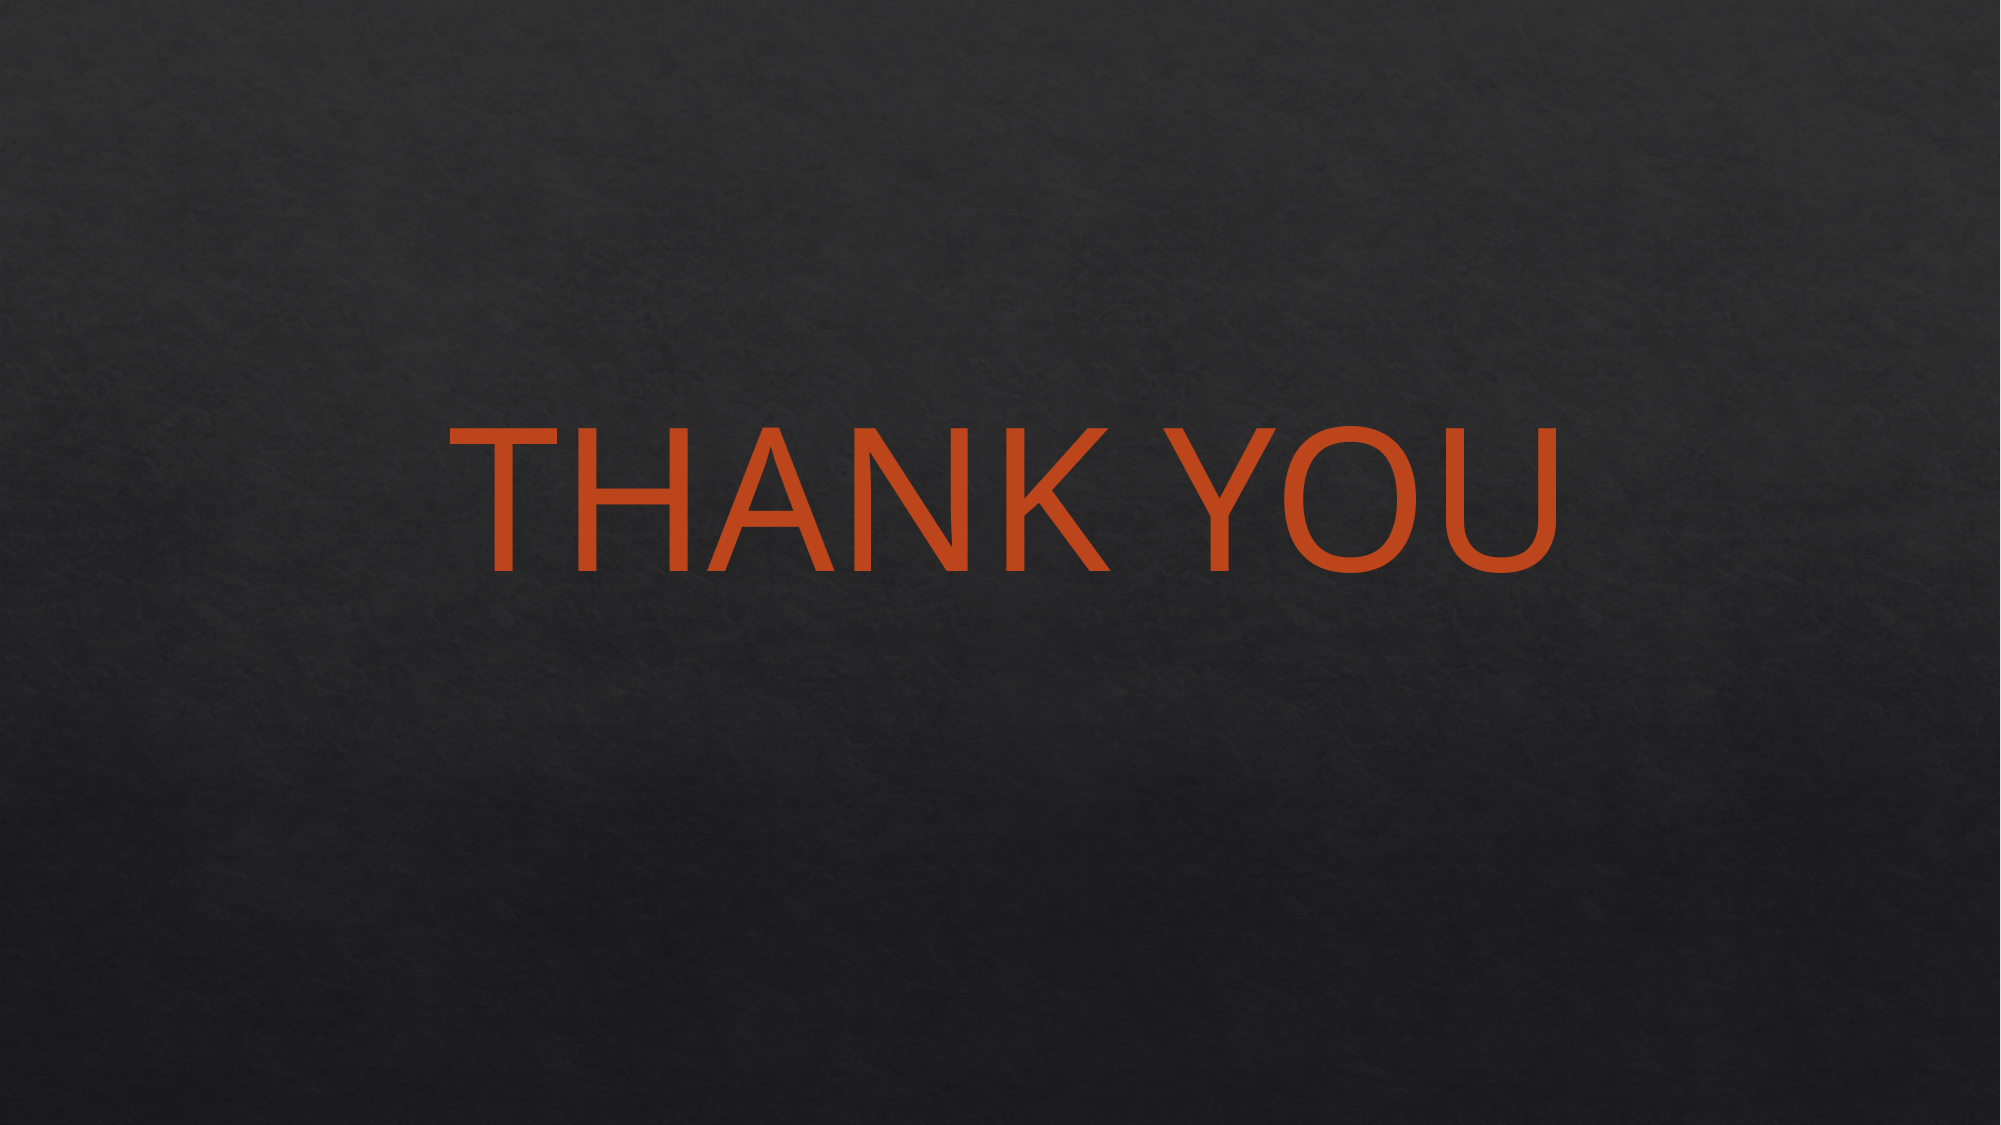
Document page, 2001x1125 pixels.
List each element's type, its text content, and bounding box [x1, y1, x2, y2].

text_box THANK YOU [154, 363, 1870, 619]
